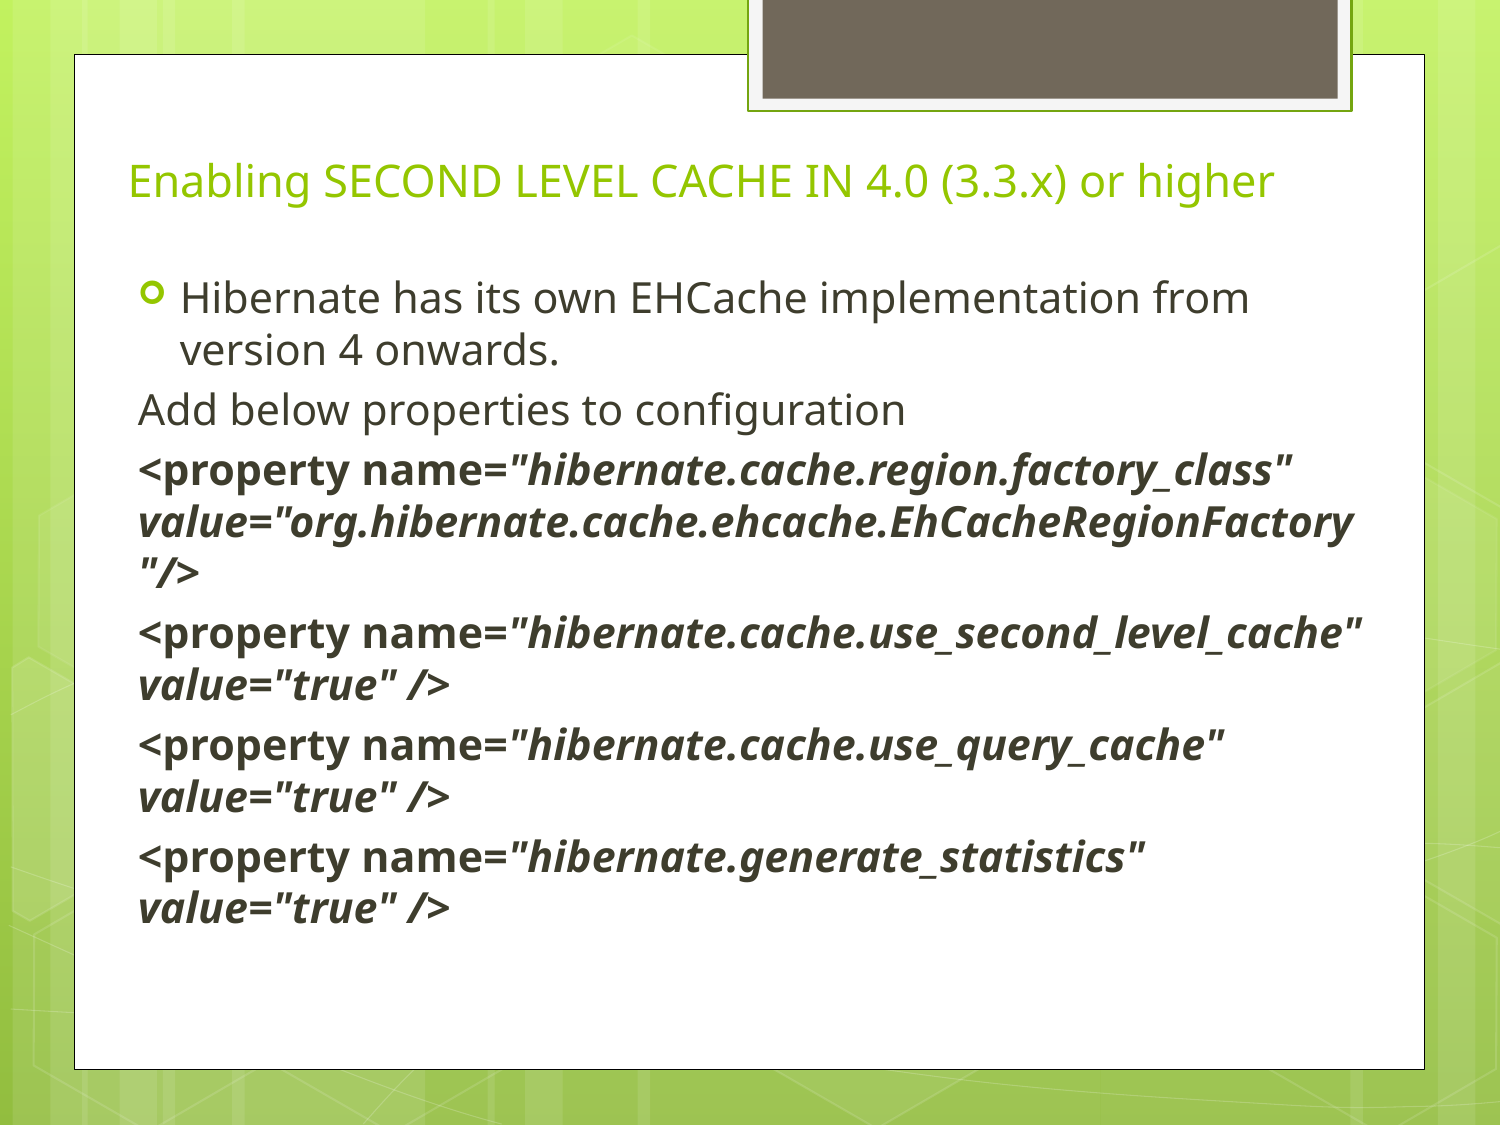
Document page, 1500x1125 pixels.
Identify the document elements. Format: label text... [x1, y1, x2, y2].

title Enabling SECOND LEVEL CACHE IN 4.0 (3.3.x) or higher [112, 100, 1388, 215]
list Hibernate has its own EHCache implementation from version 4 onwards. Add below properties to configuration <property name="hibernate.cache.region.factory_class" value="org.hibernate.cache.ehcache.EhCacheRegionFactory"/> <property name="hibernate.cache.use_second_level_cache" value="true" /> <property name="hibernate.cache.use_query_cache" value="true" /> <property name="hibernate.generate_statistics" value="true" /> [112, 263, 1388, 990]
